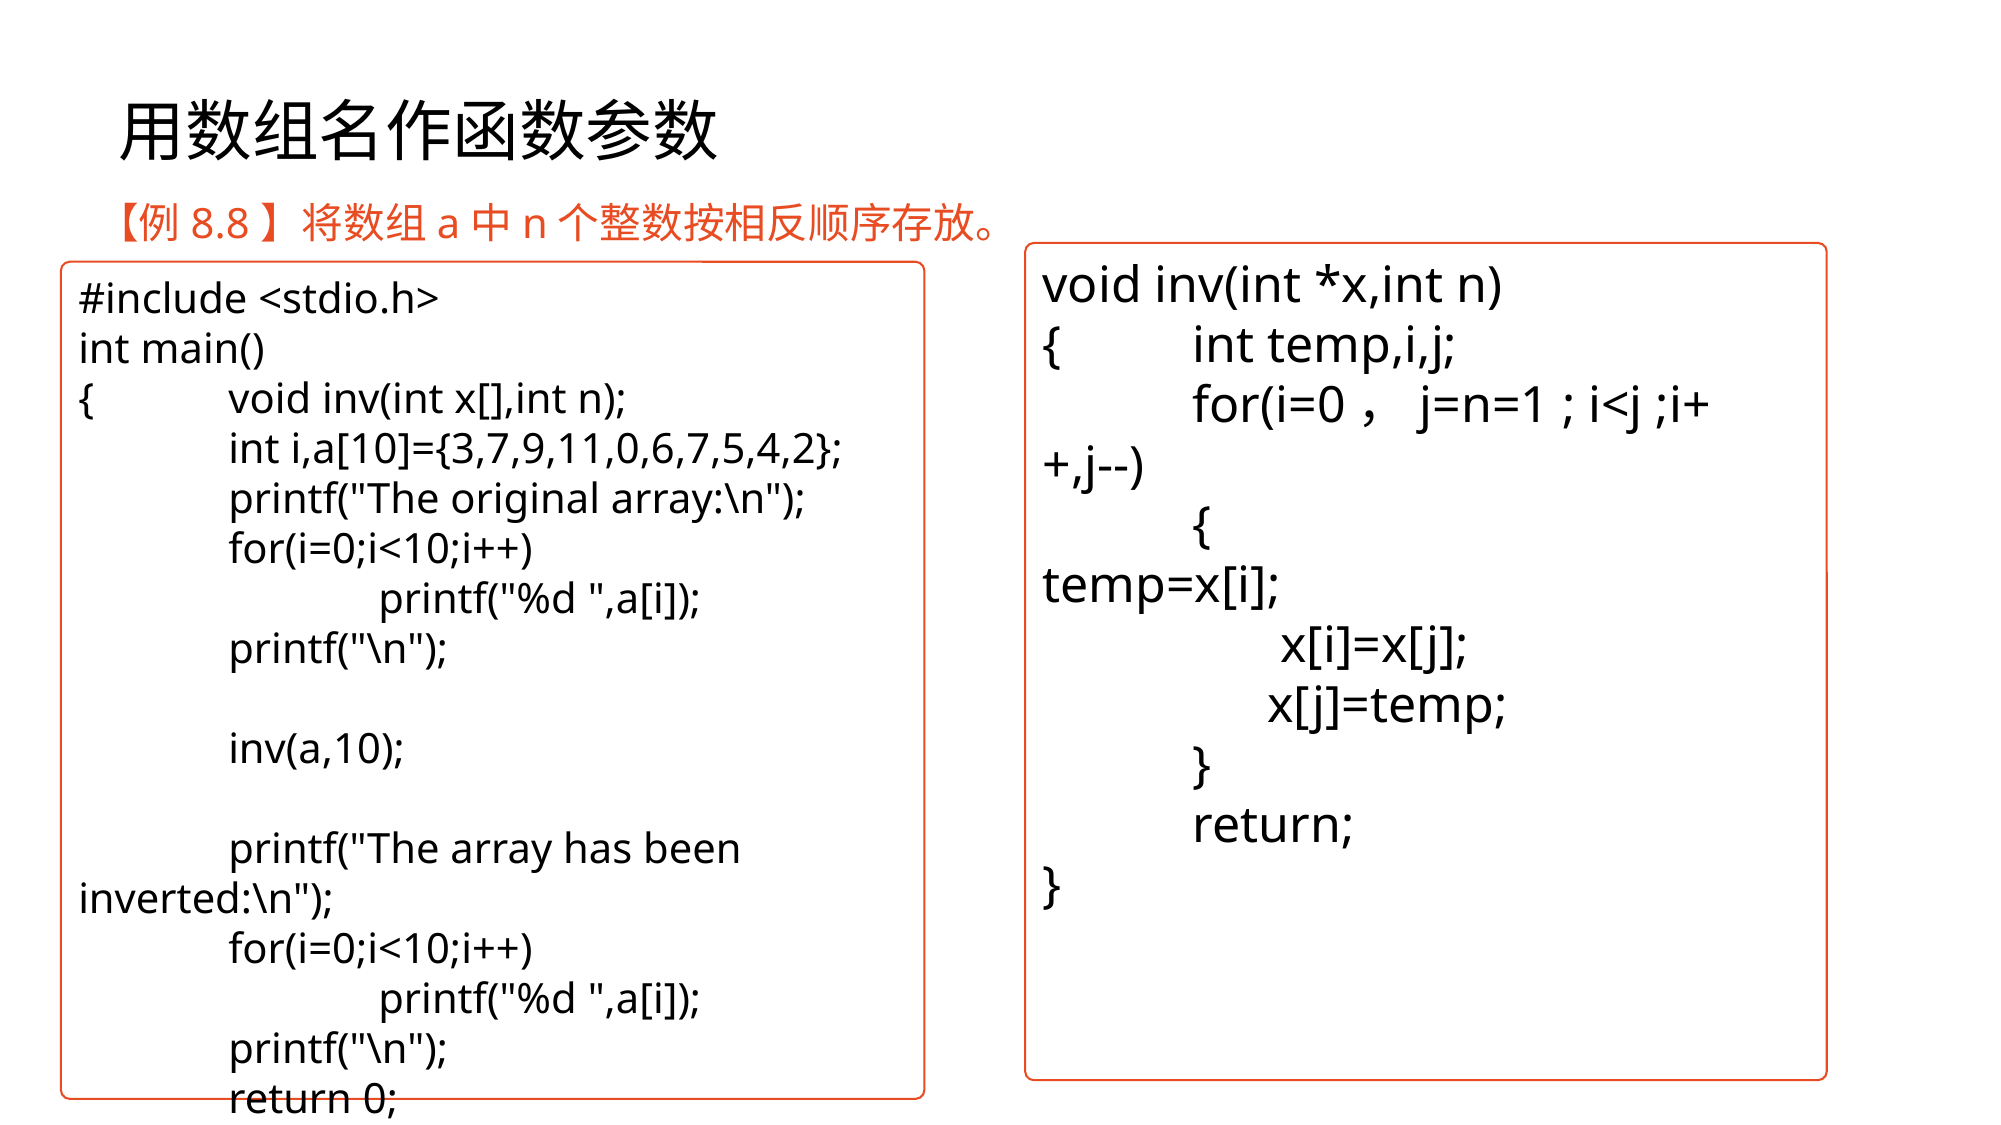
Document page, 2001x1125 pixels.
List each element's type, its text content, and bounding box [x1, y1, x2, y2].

list 【例8.8】将数组a中n个整数按相反顺序存放。 [82, 178, 1678, 270]
text_box void inv(int *x,int n) { int temp,i,j; for(i=0，j=n=1 ; i<j ;i++,j--) { temp=x[i]; x[i]=x[j]; x[j]=temp; } return; } [1024, 241, 1828, 1082]
text_box #include <stdio.h> int main() { void inv(int x[],int n); int i,a[10]={3,7,9,11,0,6,7,5,4,2}; printf("The original array:\n"); for(i=0;i<10;i++) printf("%d ",a[i]); printf("\n"); inv(a,10); printf("The array has been inverted:\n"); for(i=0;i<10;i++) printf("%d ",a[i]); printf("\n"); return 0; } [59, 260, 926, 1100]
title 用数组名作函数参数 [103, 55, 1829, 213]
